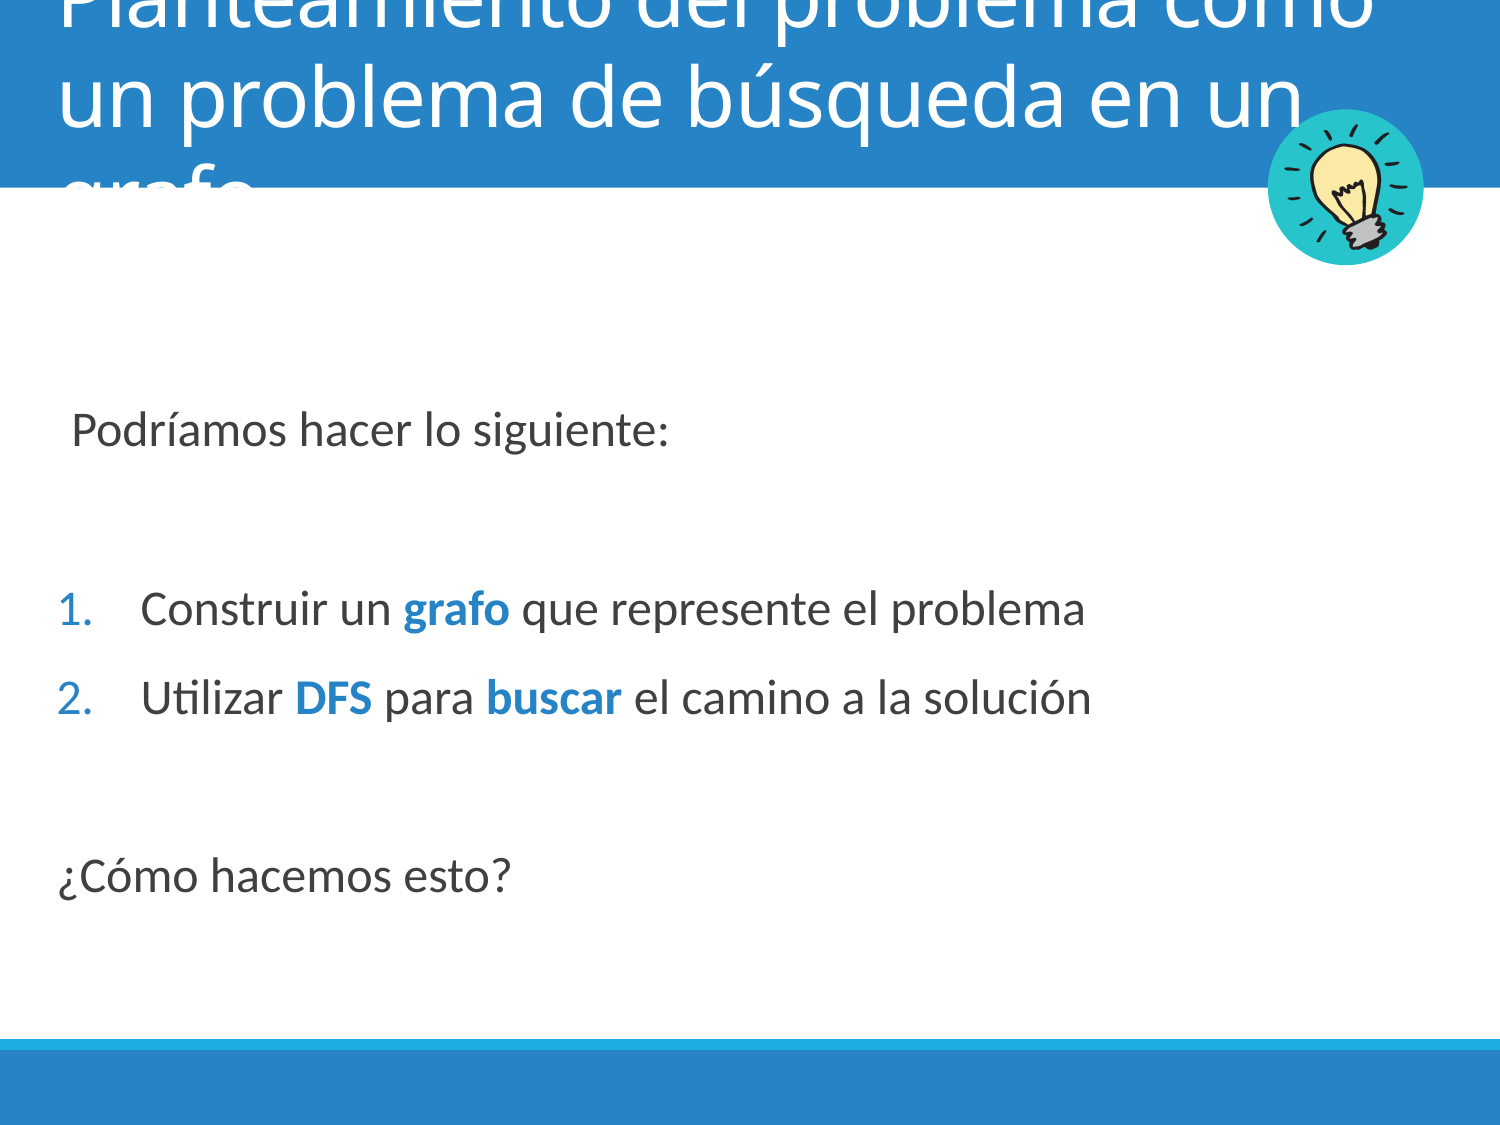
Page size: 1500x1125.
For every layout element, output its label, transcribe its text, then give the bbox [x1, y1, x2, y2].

list Podríamos hacer lo siguiente: Construir un grafo que represente el problema Utilizar DFS para buscar el camino a la solución ¿Cómo hacemos esto? [41, 299, 1459, 1001]
picture [1284, 188, 1408, 250]
title Planteamiento del problema como un problema de búsqueda en un grafo [41, 0, 1459, 188]
